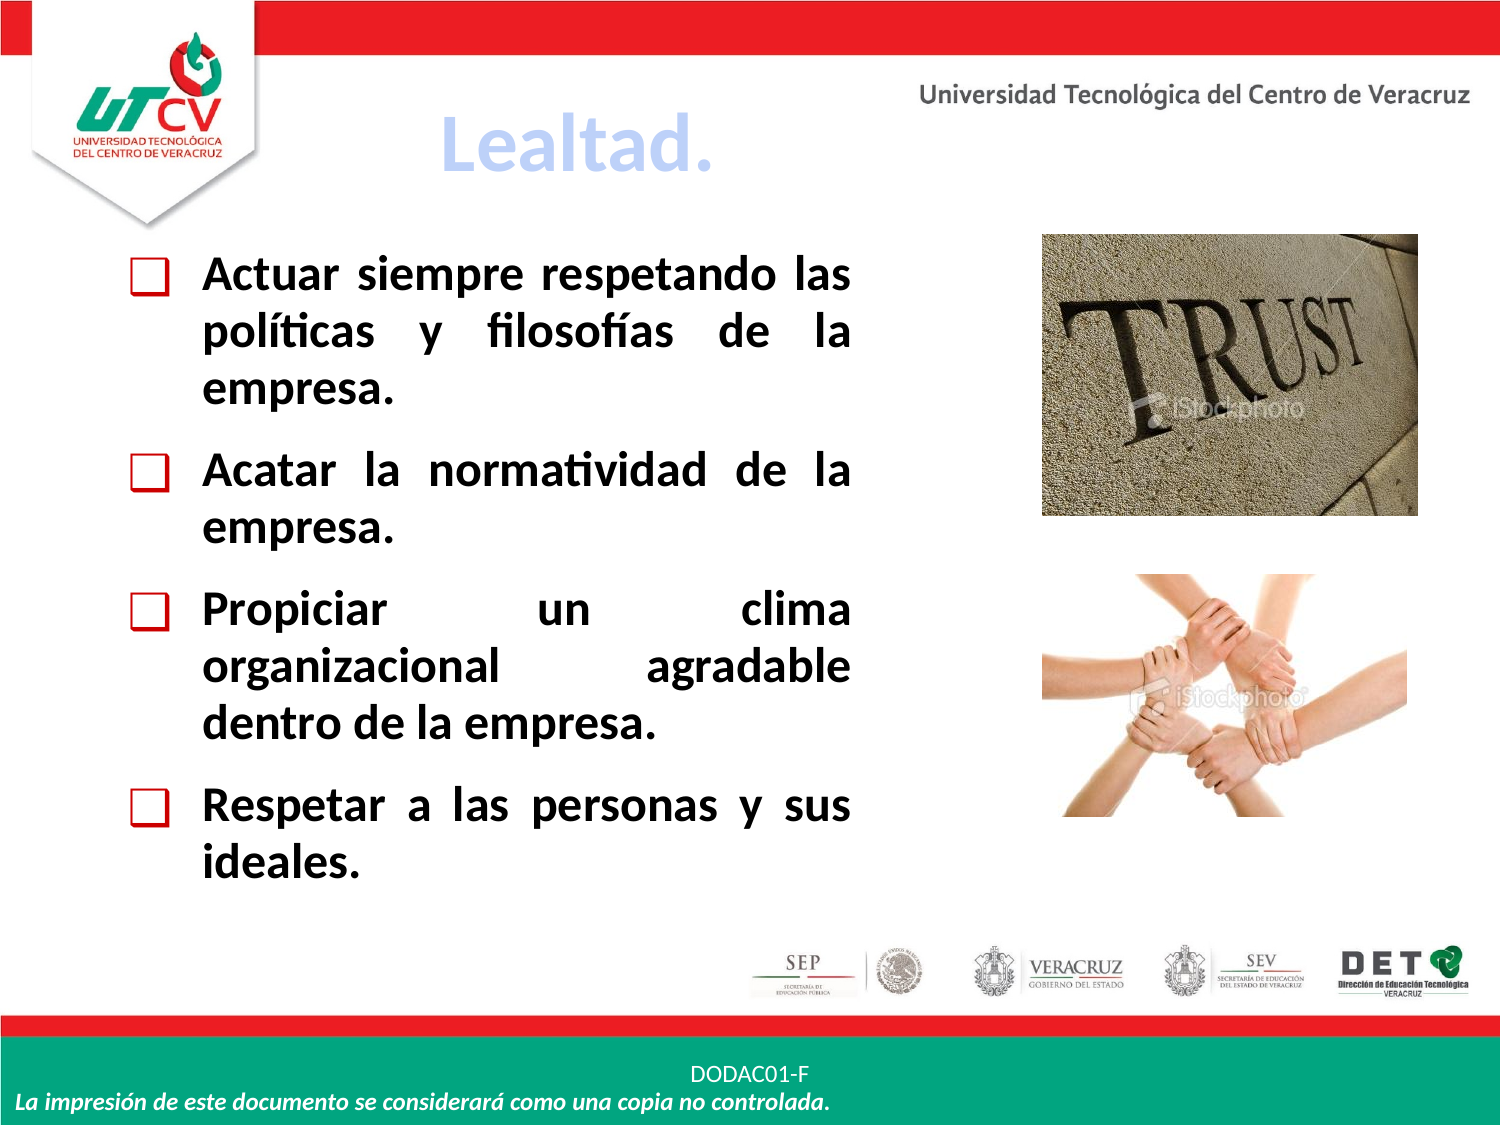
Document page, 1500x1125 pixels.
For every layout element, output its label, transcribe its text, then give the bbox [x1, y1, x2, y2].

text_box Actuar siempre respetando las políticas y filosofías de la empresa. Acatar la normatividad de la empresa. Propiciar un clima organizacional agradable dentro de la empresa. Respetar a las personas y sus ideales. [112, 237, 868, 988]
picture [0, 0, 1500, 1125]
footer DODAC01-F [512, 1042, 988, 1103]
text_box Lealtad. [277, 81, 879, 198]
